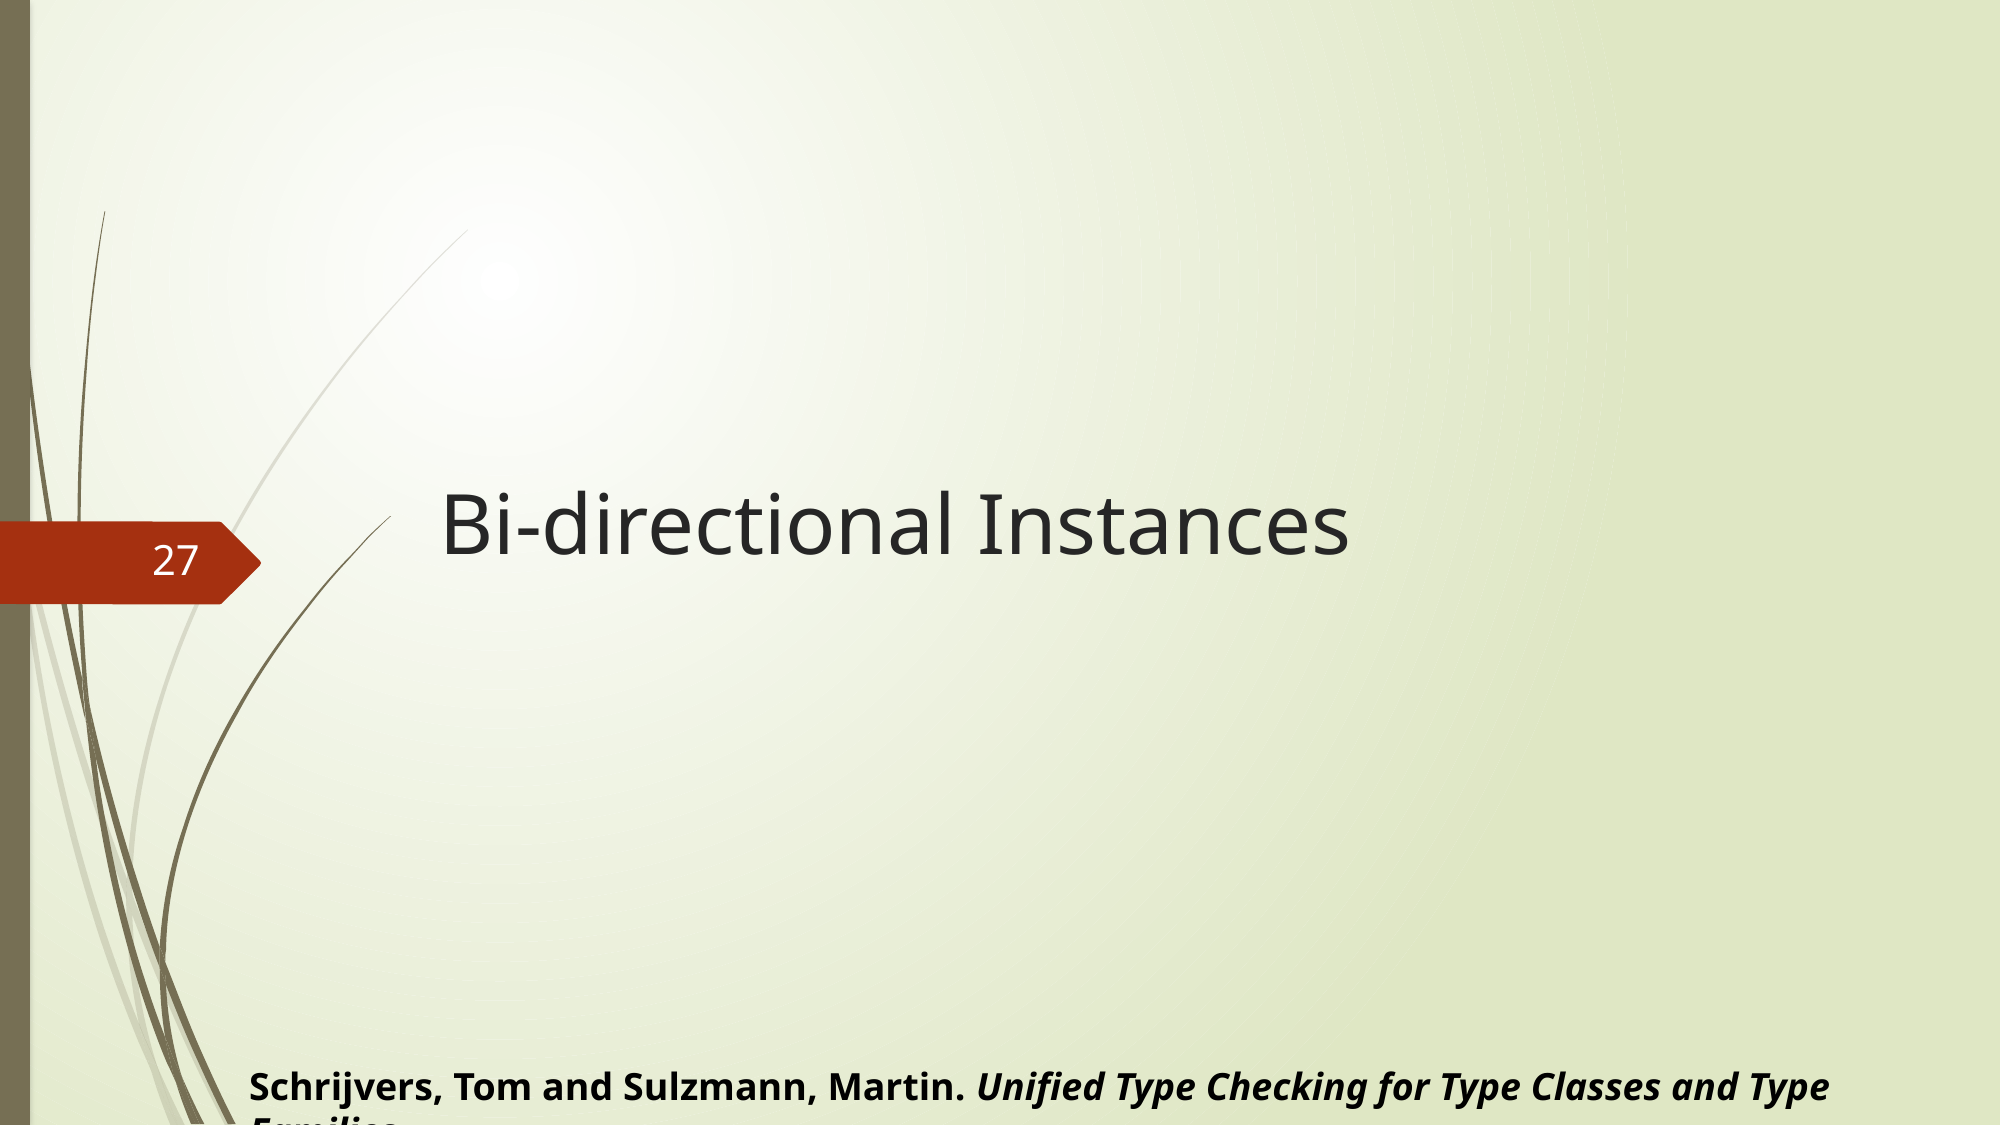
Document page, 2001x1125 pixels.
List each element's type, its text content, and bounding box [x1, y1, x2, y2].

title Bi-directional Instances [424, 337, 1888, 579]
text_box Schrijvers, Tom and Sulzmann, Martin. Unified Type Checking for Type Classes and Type Families [234, 1055, 2000, 1125]
slide_number 27 [87, 532, 216, 592]
